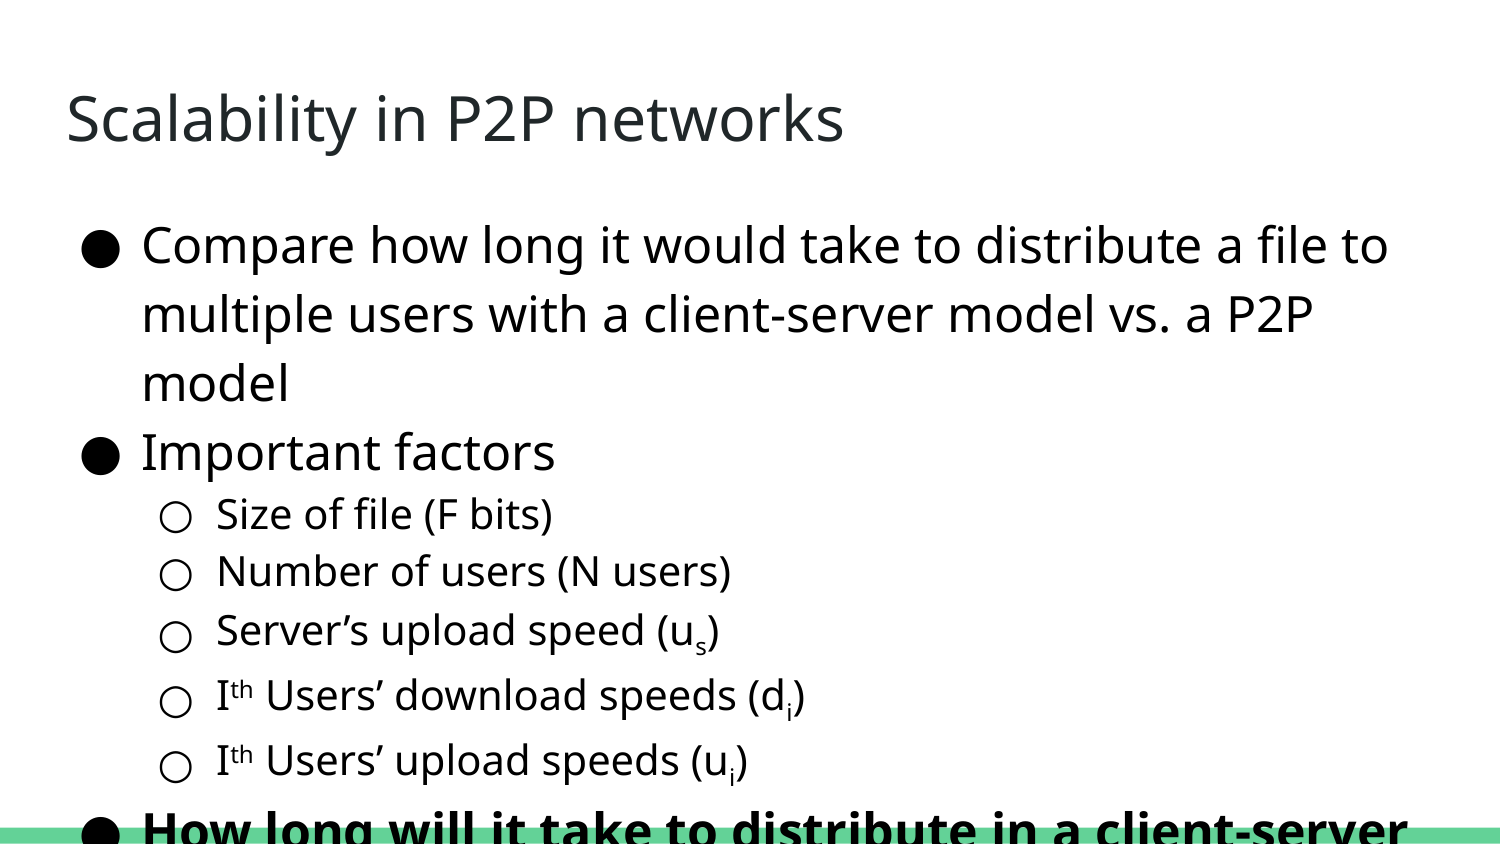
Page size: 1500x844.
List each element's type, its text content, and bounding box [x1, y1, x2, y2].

title Scalability in P2P networks [51, 64, 1449, 167]
list Compare how long it would take to distribute a file to multiple users with a client-server model vs. a P2P model Important factors Size of file (F bits) Number of users (N users) Server’s upload speed (us) Ith Users’ download speeds (di) Ith Users’ upload speeds (ui) How long will it take to distribute in a client-server model? [51, 189, 1467, 750]
